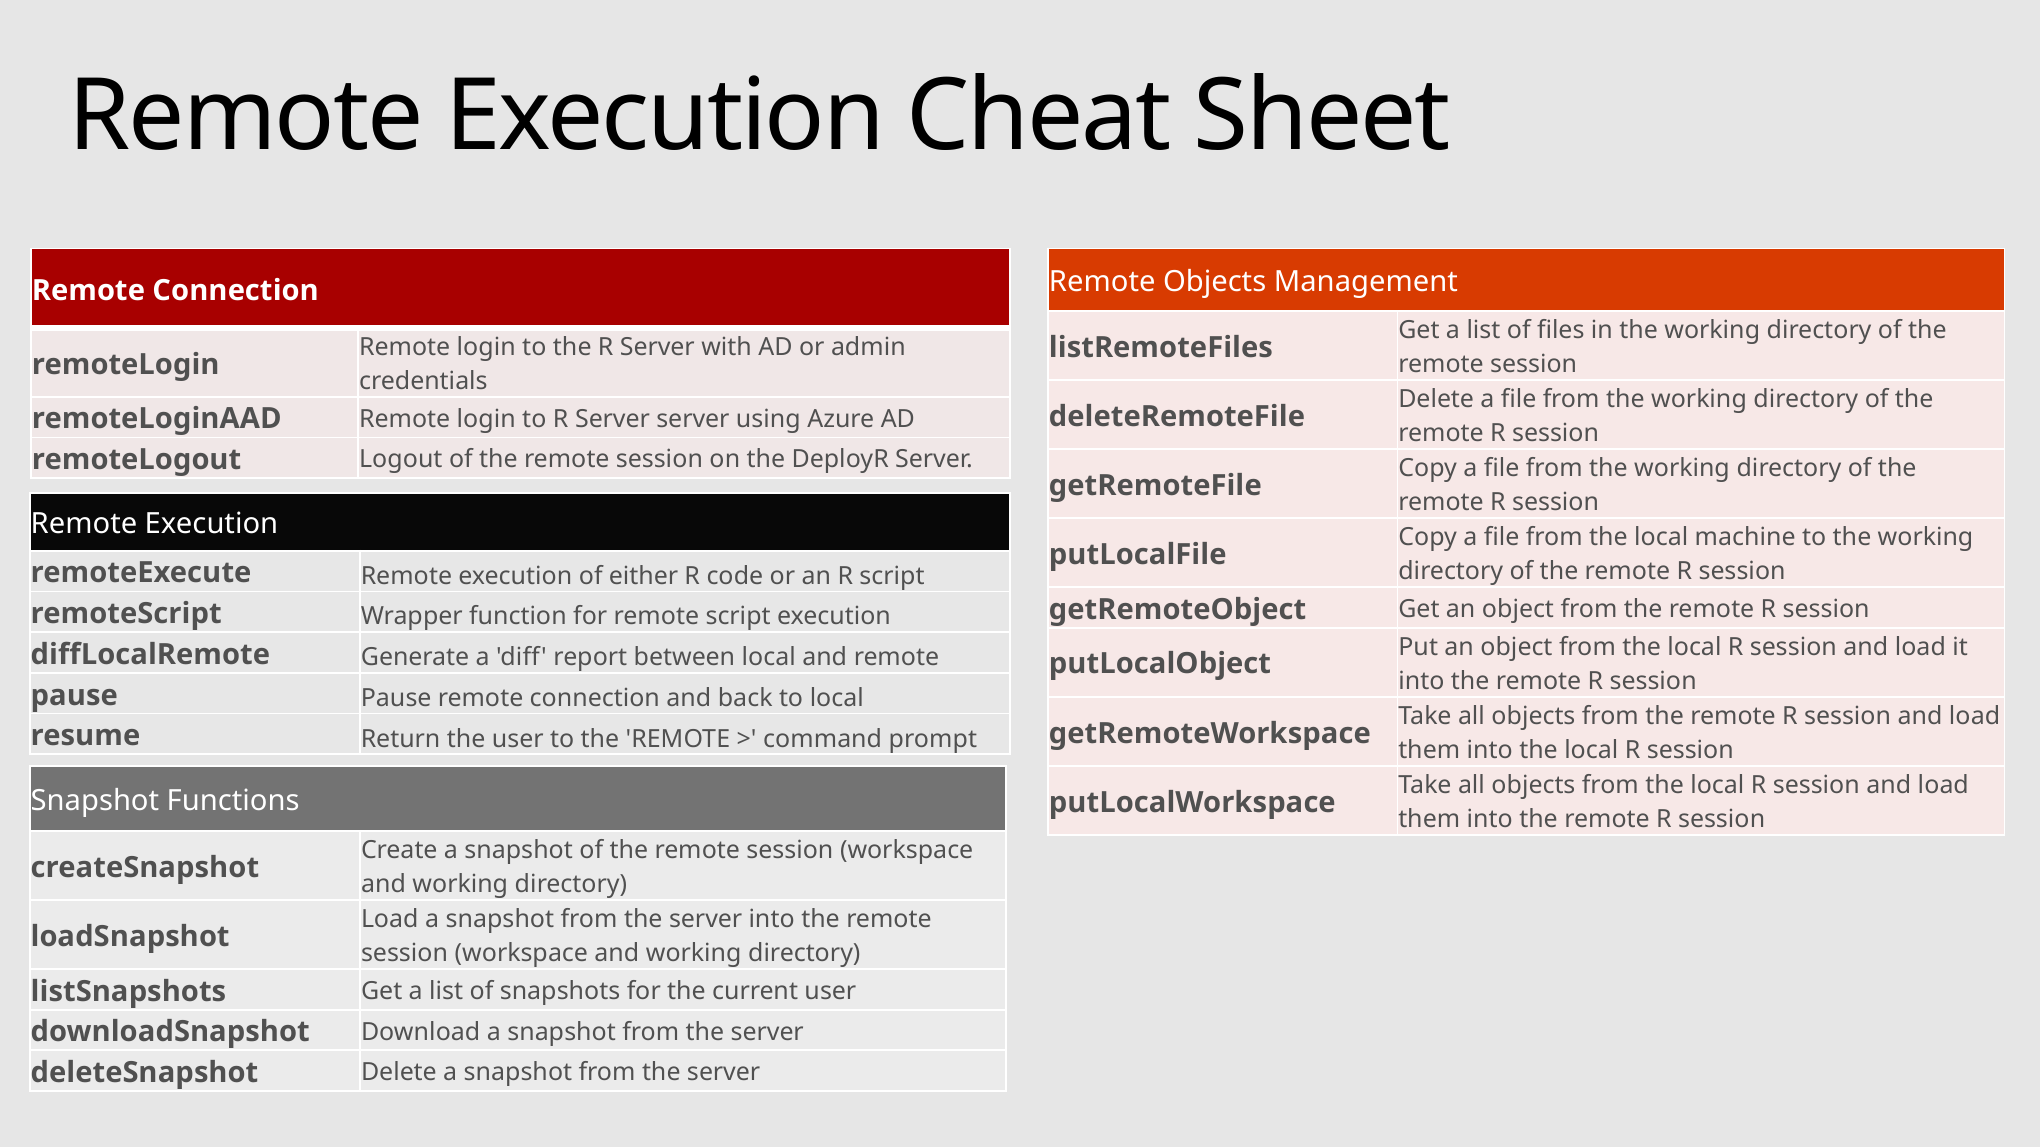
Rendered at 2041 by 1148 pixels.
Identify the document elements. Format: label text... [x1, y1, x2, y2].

table_cell listSnapshots [31, 970, 359, 1009]
table_cell putLocalObject [1049, 629, 1397, 696]
table_cell listRemoteFiles [1049, 312, 1397, 379]
table_header Remote Objects Management [1049, 249, 2004, 310]
table_cell Put an object from the local R session and load it into the remote R session [1398, 629, 2004, 696]
table_cell Get a list of snapshots for the current user [361, 970, 1005, 1009]
table_cell Delete a file from the working directory of the remote R session [1398, 381, 2004, 448]
table_cell remoteLogin [32, 331, 357, 396]
table_cell remoteScript [31, 592, 359, 631]
table_cell putLocalFile [1049, 519, 1397, 586]
table_header Remote Execution [31, 494, 1009, 550]
table_cell getRemoteFile [1049, 450, 1397, 517]
table_cell remoteLoginAAD [32, 398, 357, 437]
table_cell Generate a 'diff' report between local and remote [361, 633, 1009, 672]
table_header Remote Connection [32, 249, 1009, 325]
table_cell Get an object from the remote R session [1398, 588, 2004, 627]
table_cell Wrapper function for remote script execution [361, 592, 1009, 631]
table_cell Download a snapshot from the server [361, 1011, 1005, 1049]
table_cell Load a snapshot from the server into the remote session (workspace and working directory) [361, 901, 1005, 968]
table_cell getRemoteObject [1049, 588, 1397, 627]
table_cell downloadSnapshot [31, 1011, 359, 1049]
table_cell remoteExecute [31, 552, 359, 591]
table_cell resume [31, 714, 359, 753]
table_cell putLocalWorkspace [1049, 767, 1397, 834]
table_cell loadSnapshot [31, 901, 359, 968]
table_cell Copy a file from the local machine to the working directory of the remote R session [1398, 519, 2004, 586]
table_cell Return the user to the 'REMOTE >' command prompt [361, 714, 1009, 753]
table_cell deleteRemoteFile [1049, 381, 1397, 448]
table_cell Take all objects from the local R session and load them into the remote R session [1398, 767, 2004, 834]
table_cell Logout of the remote session on the DeployR Server. [359, 438, 1009, 477]
table_cell Copy a file from the working directory of the remote R session [1398, 450, 2004, 517]
table_cell remoteLogout [32, 438, 357, 477]
table_cell Remote login to the R Server with AD or admin credentials [359, 331, 1009, 396]
table_cell Remote login to R Server server using Azure AD [359, 398, 1009, 437]
table_cell Pause remote connection and back to local [361, 674, 1009, 713]
table_header Snapshot Functions [31, 767, 1005, 830]
table_cell pause [31, 674, 359, 713]
table_cell diffLocalRemote [31, 633, 359, 672]
table_cell Get a list of files in the working directory of the remote session [1398, 312, 2004, 379]
table_cell deleteSnapshot [31, 1051, 359, 1090]
table_cell Remote execution of either R code or an R script [361, 552, 1009, 591]
table_cell Delete a snapshot from the server [361, 1051, 1005, 1090]
title Remote Execution Cheat Sheet [45, 48, 1996, 199]
table_cell getRemoteWorkspace [1049, 698, 1397, 765]
table_cell Take all objects from the remote R session and load them into the local R session [1398, 698, 2004, 765]
table_cell Create a snapshot of the remote session (workspace and working directory) [361, 832, 1005, 899]
table_cell createSnapshot [31, 832, 359, 899]
